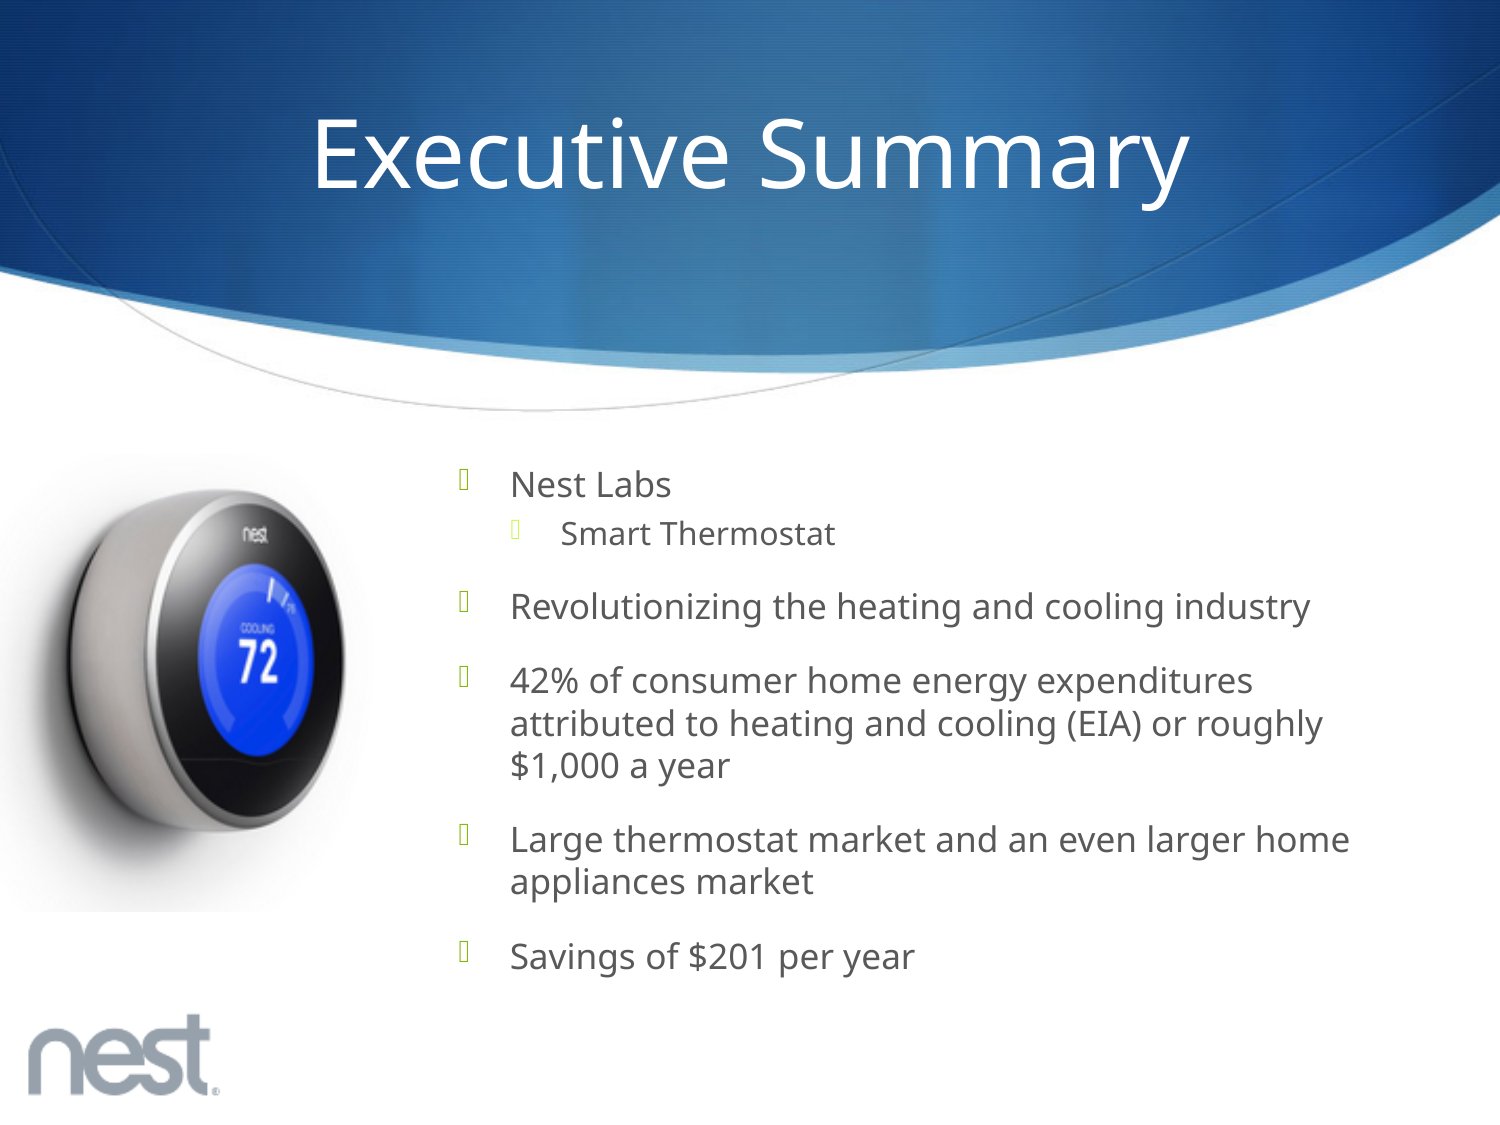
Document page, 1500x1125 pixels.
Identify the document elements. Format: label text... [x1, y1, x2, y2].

title Executive Summary [75, 56, 1425, 245]
picture [0, 0, 1500, 1125]
list Nest Labs Smart Thermostat Revolutionizing the heating and cooling industry 42% of consumer home energy expenditures attributed to heating and cooling (EIA) or roughly $1,000 a year Large thermostat market and an even larger home appliances market Savings of $201 per year [443, 454, 1379, 991]
